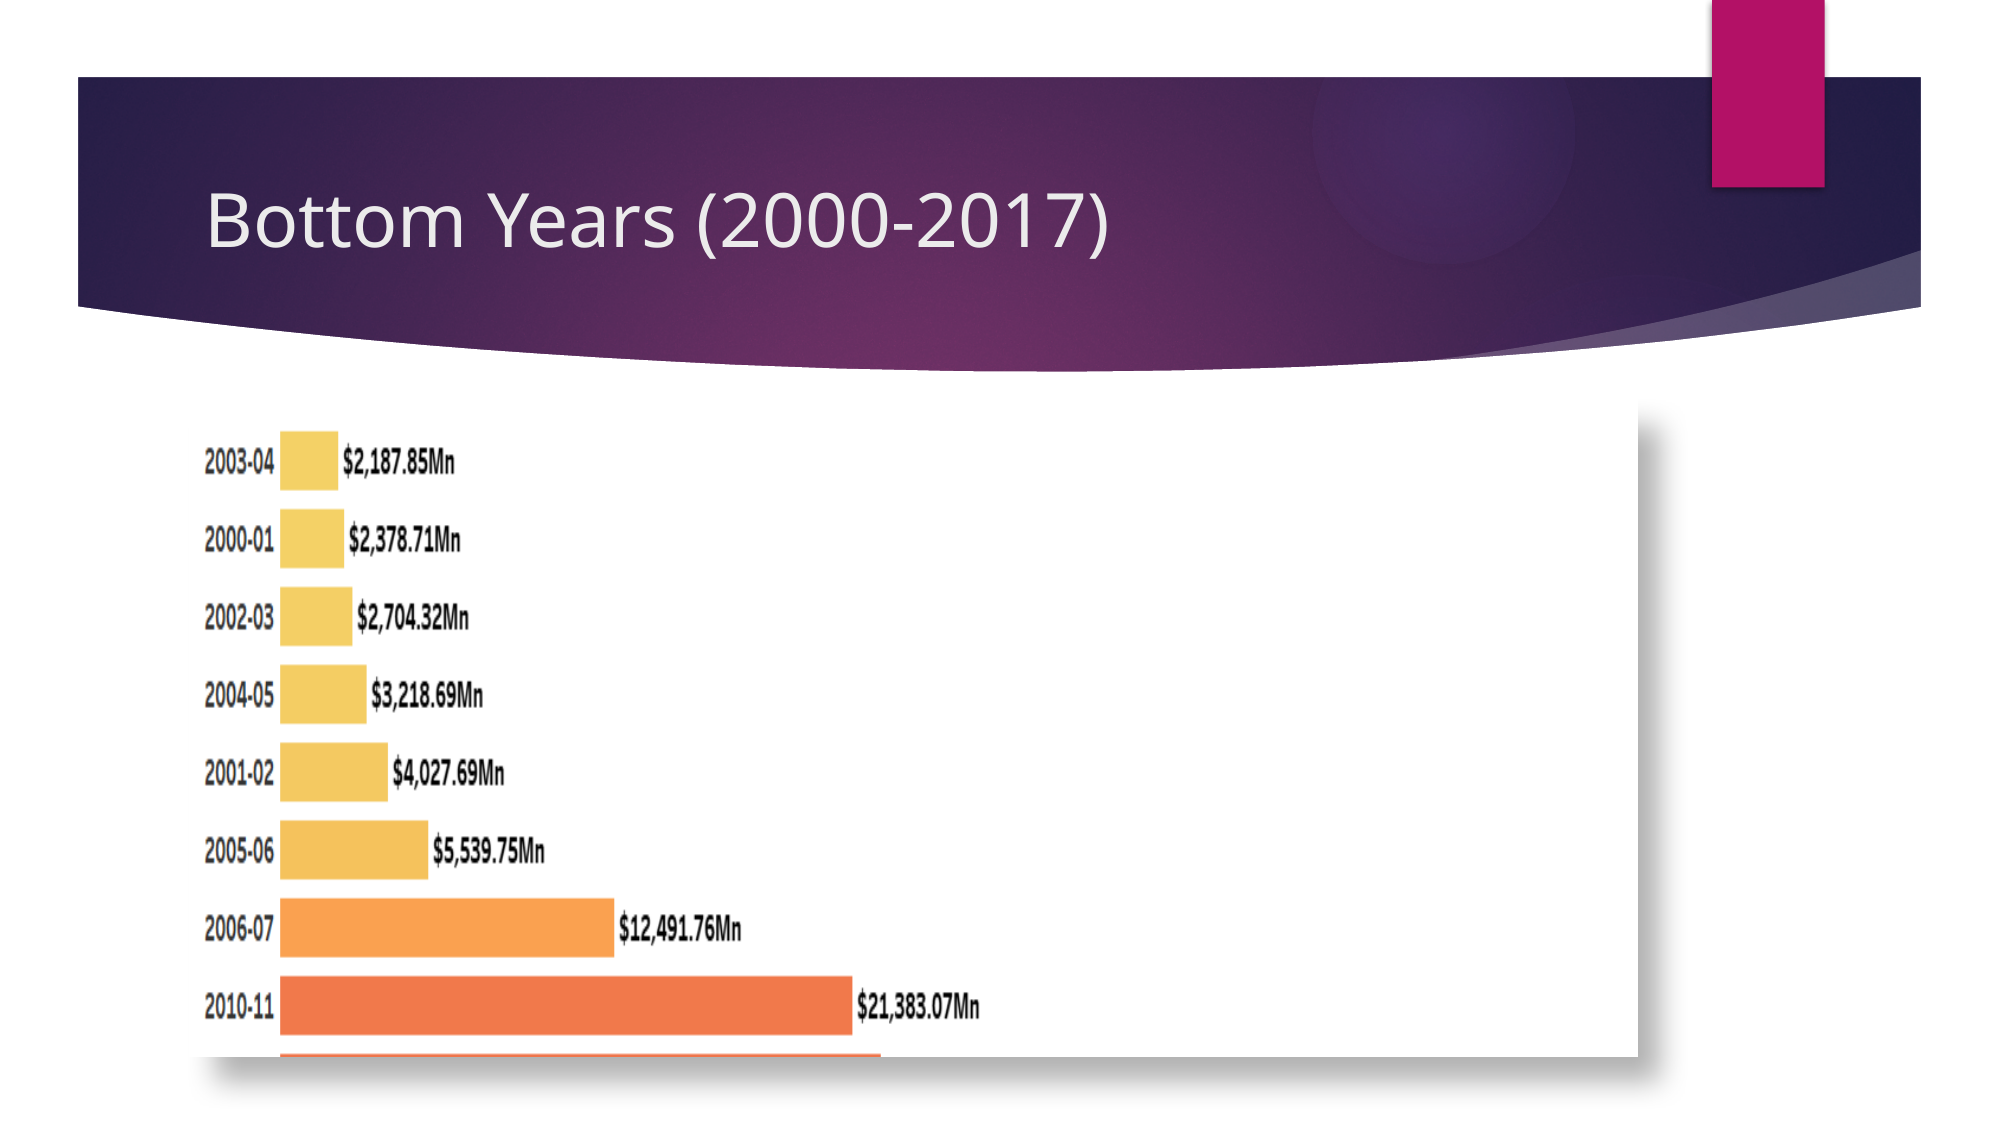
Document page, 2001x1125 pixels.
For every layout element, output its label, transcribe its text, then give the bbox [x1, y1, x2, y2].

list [189, 399, 1638, 1057]
title Bottom Years (2000-2017) [189, 159, 1627, 276]
